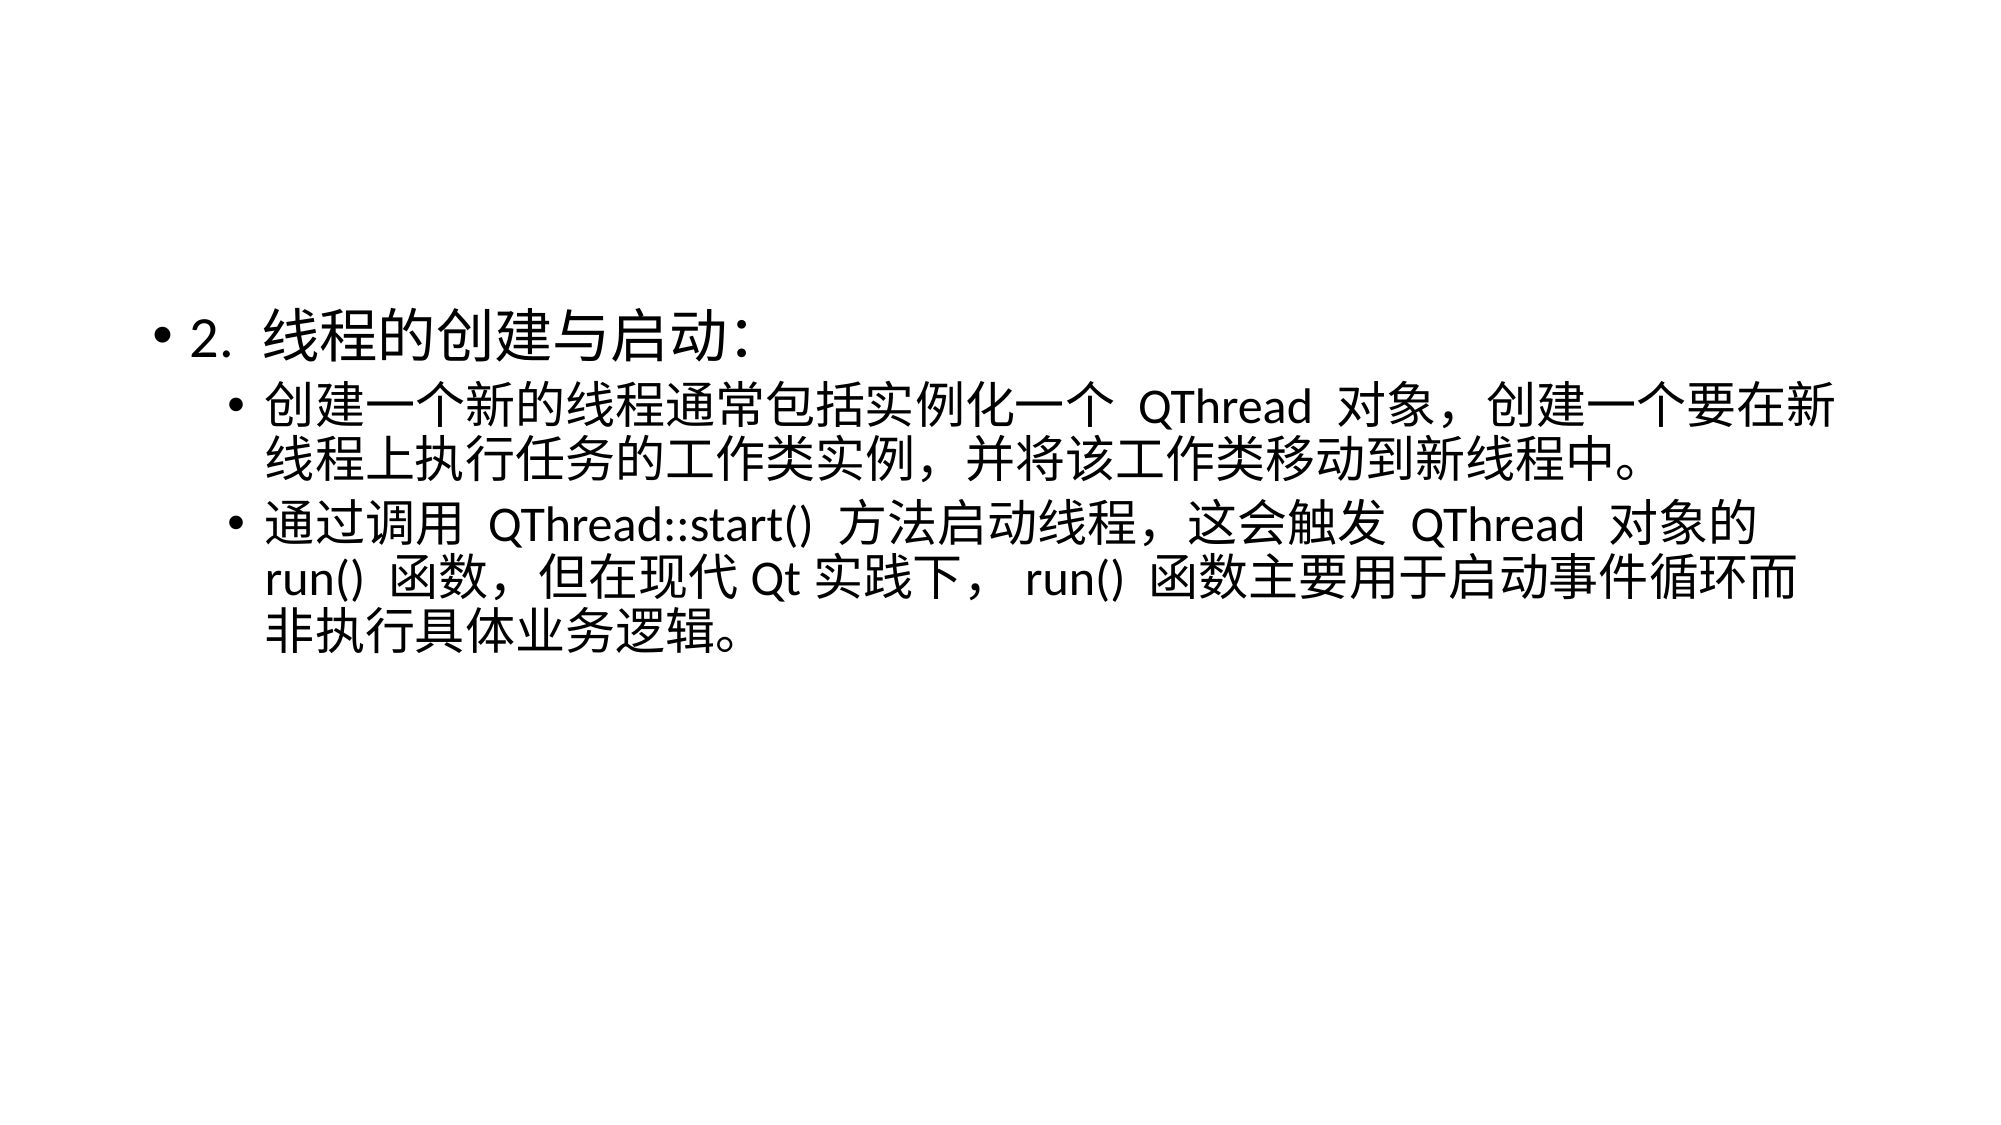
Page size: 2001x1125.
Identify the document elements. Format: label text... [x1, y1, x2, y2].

list 2. 线程的创建与启动： 创建一个新的线程通常包括实例化一个 QThread 对象，创建一个要在新线程上执行任务的工作类实例，并将该工作类移动到新线程中。 通过调用 QThread::start() 方法启动线程，这会触发 QThread 对象的 run() 函数，但在现代Qt实践下，run() 函数主要用于启动事件循环而非执行具体业务逻辑。 [137, 299, 1863, 1014]
